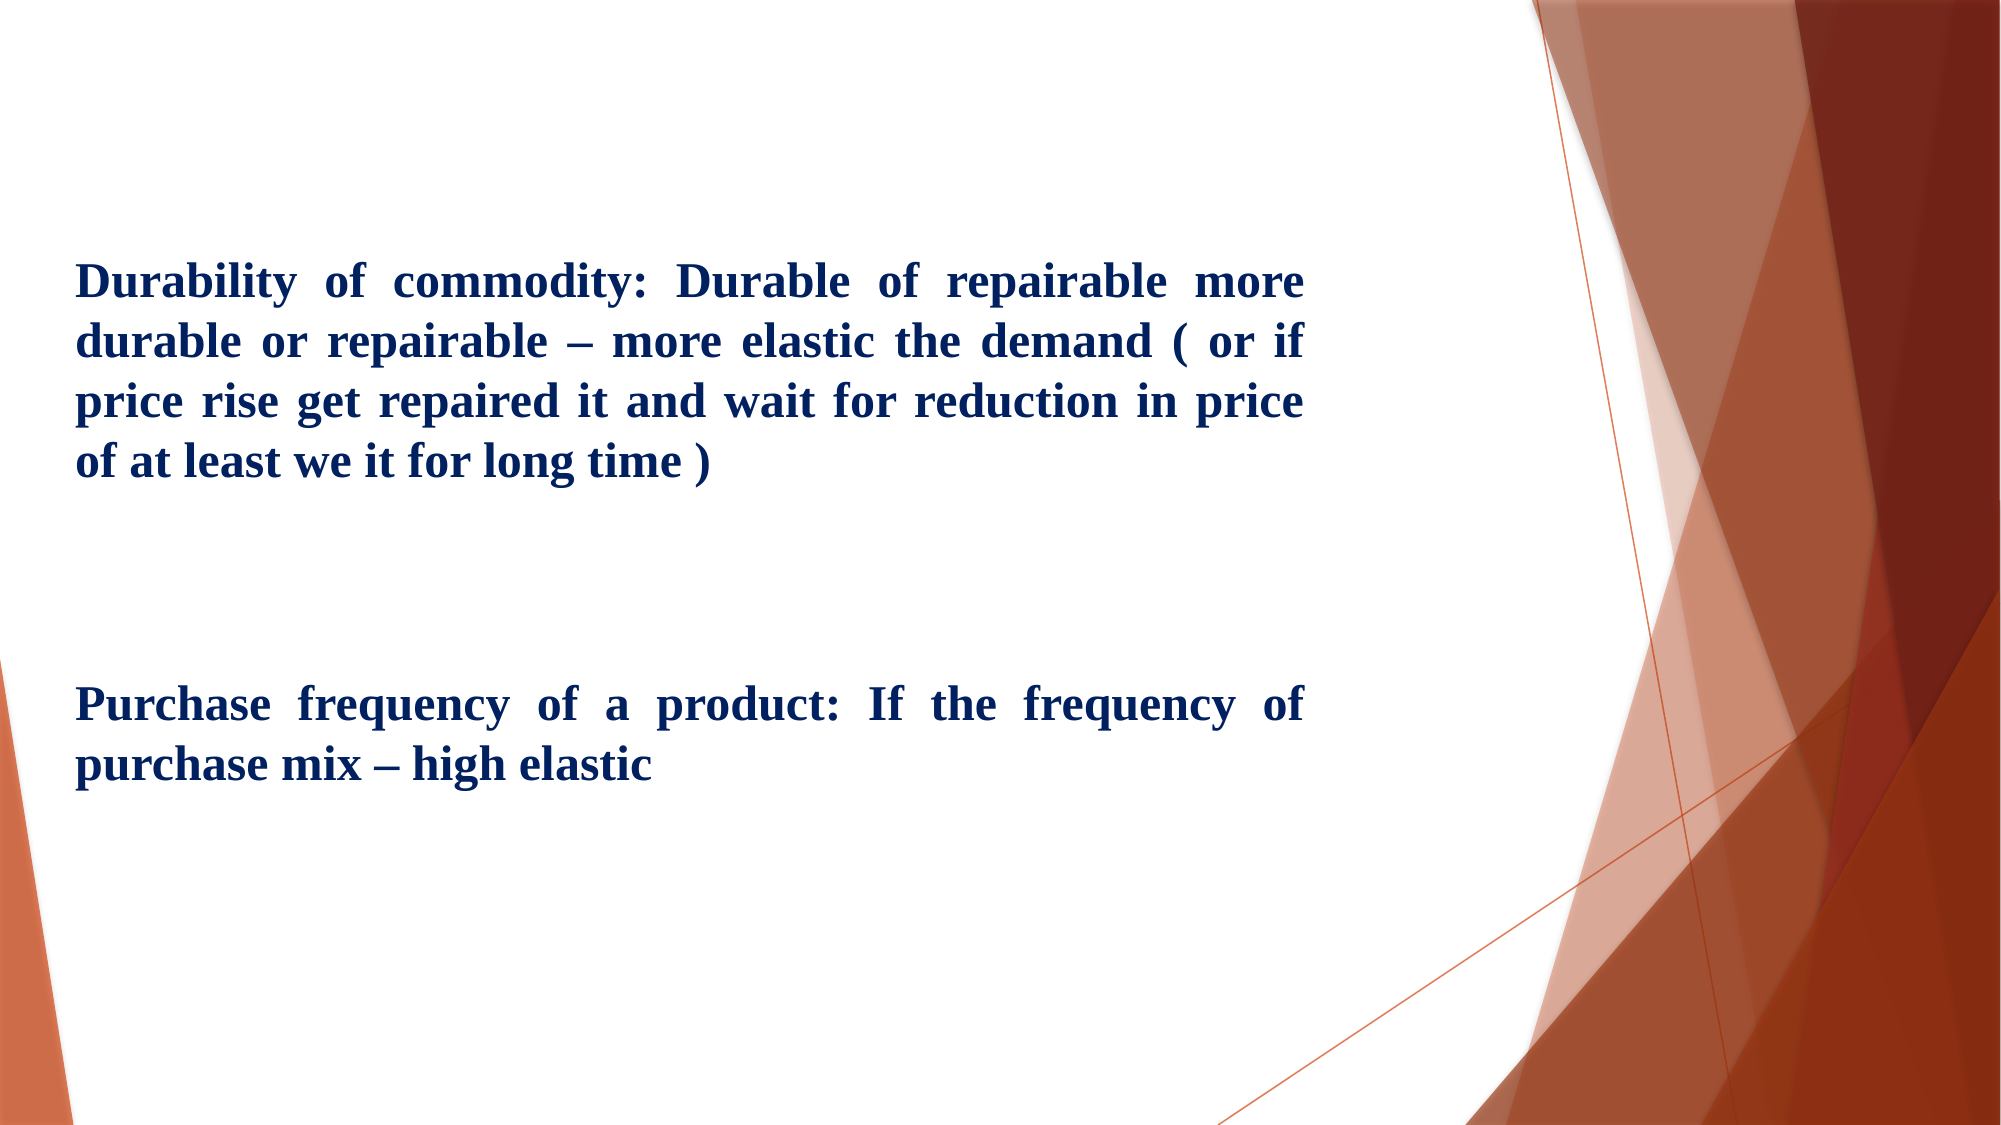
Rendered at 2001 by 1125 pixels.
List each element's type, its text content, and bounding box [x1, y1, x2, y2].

list Durability of commodity: Durable of repairable more durable or repairable – more elastic the demand ( or if price rise get repaired it and wait for reduction in price of at least we it for long time ) Purchase frequency of a product: If the frequency of purchase mix – high elastic [60, 240, 1321, 818]
